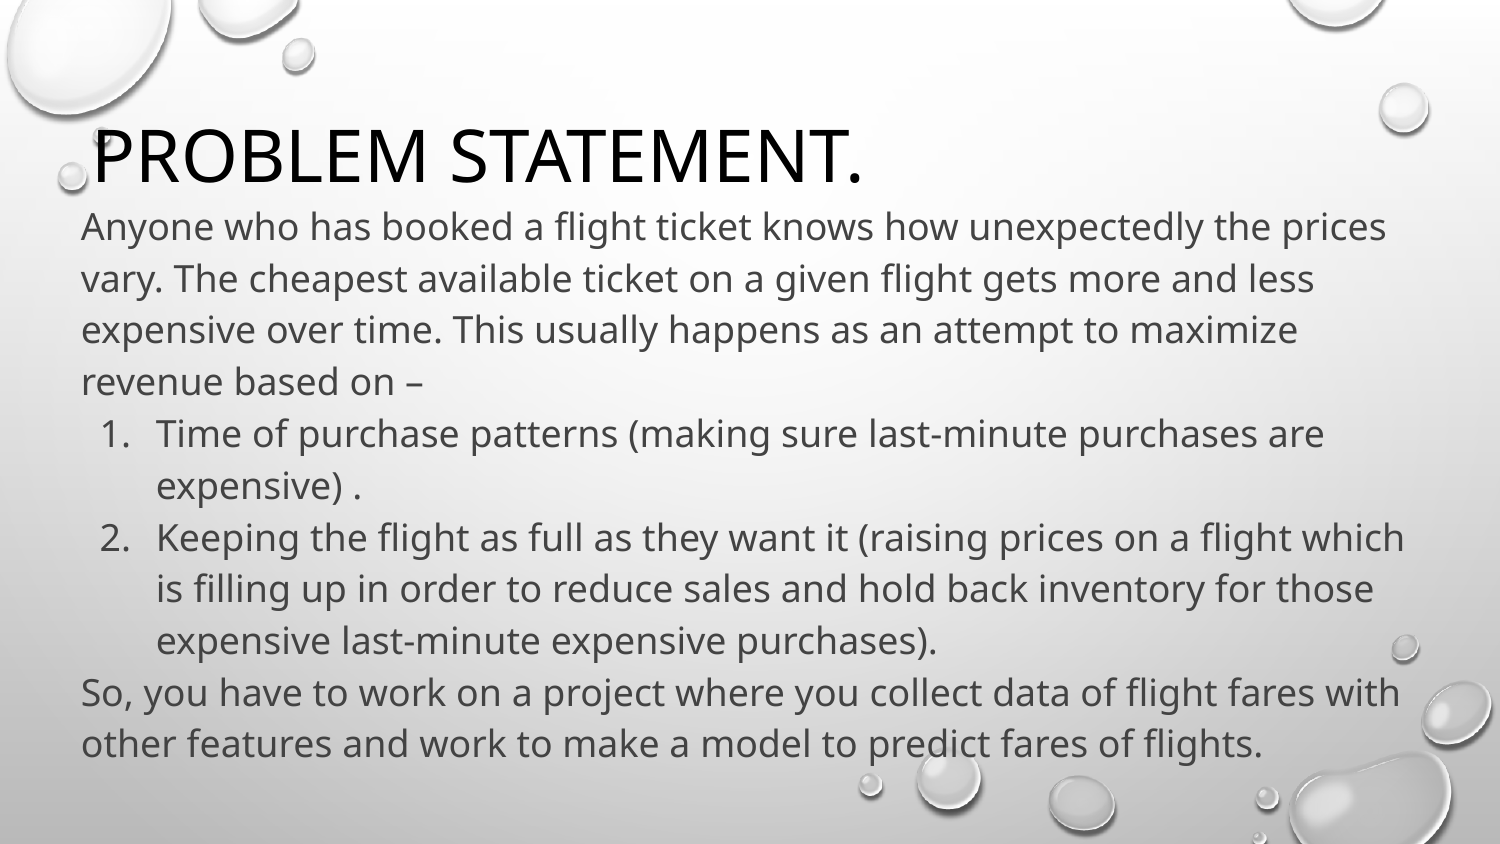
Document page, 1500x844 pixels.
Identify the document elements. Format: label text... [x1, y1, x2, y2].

picture [0, 0, 1500, 844]
text_box Anyone who has booked a flight ticket knows how unexpectedly the prices vary. The cheapest available ticket on a given flight gets more and less expensive over time. This usually happens as an attempt to maximize revenue based on – Time of purchase patterns (making sure last-minute purchases are expensive) . Keeping the flight as full as they want it (raising prices on a flight which is filling up in order to reduce sales and hold back inventory for those expensive last-minute expensive purchases). So, you have to work on a project where you collect data of flight fares with other features and work to make a model to predict fares of flights. [65, 181, 1438, 781]
title Problem Statement. [76, 16, 1352, 181]
